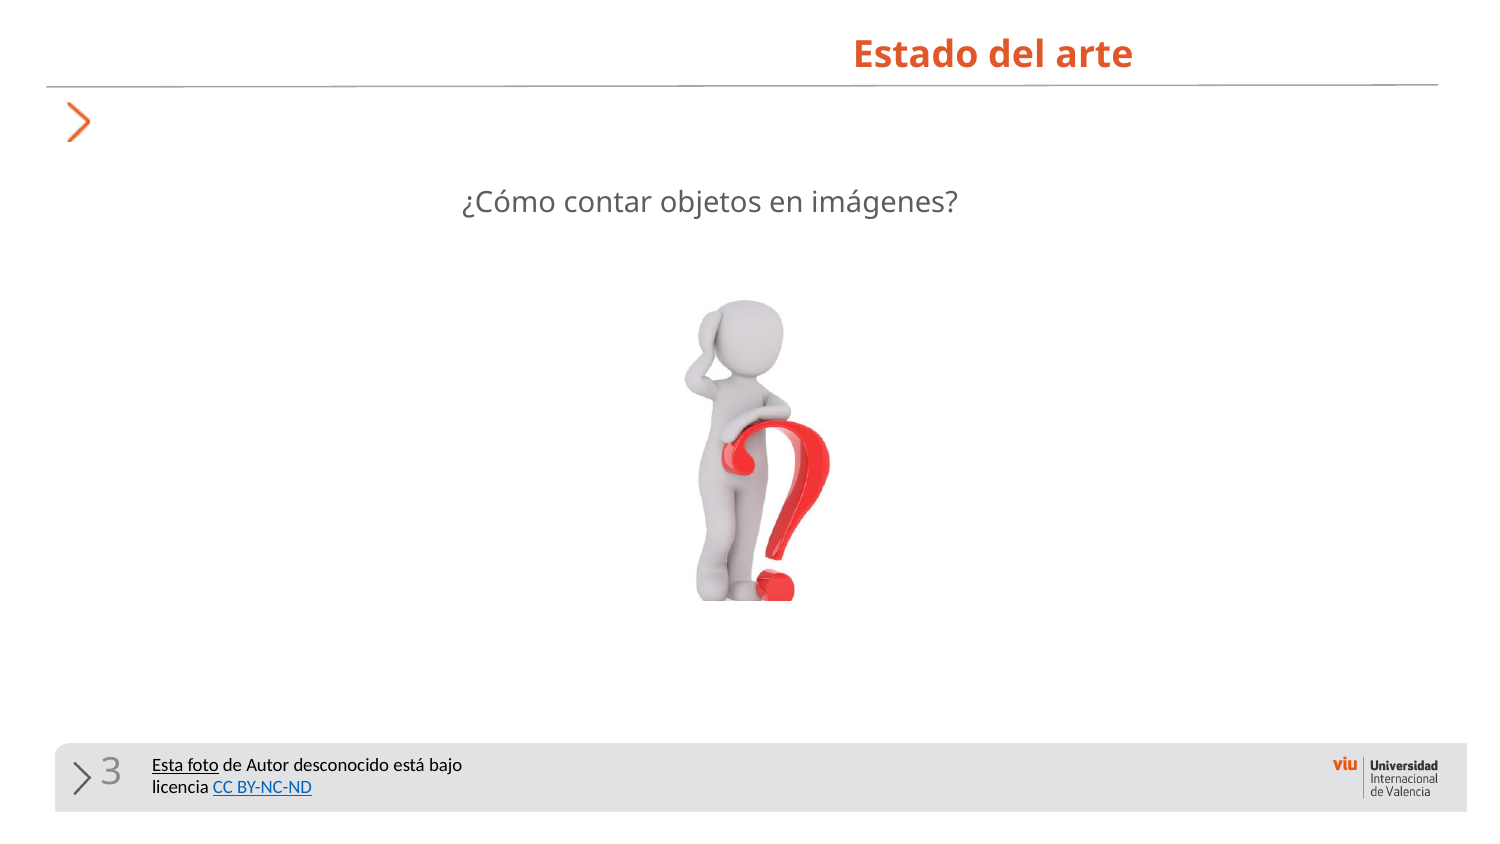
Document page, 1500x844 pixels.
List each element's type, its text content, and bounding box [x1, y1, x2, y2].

picture [465, 258, 1035, 601]
slide_number 3 [85, 749, 137, 795]
picture [55, 743, 1467, 812]
text_box Esta foto de Autor desconocido está bajo licencia CC BY-NC-ND [137, 745, 519, 805]
title ¿Cómo contar objetos en imágenes? [447, 180, 1148, 328]
picture [67, 102, 91, 142]
list Estado del arte [837, 33, 1467, 79]
